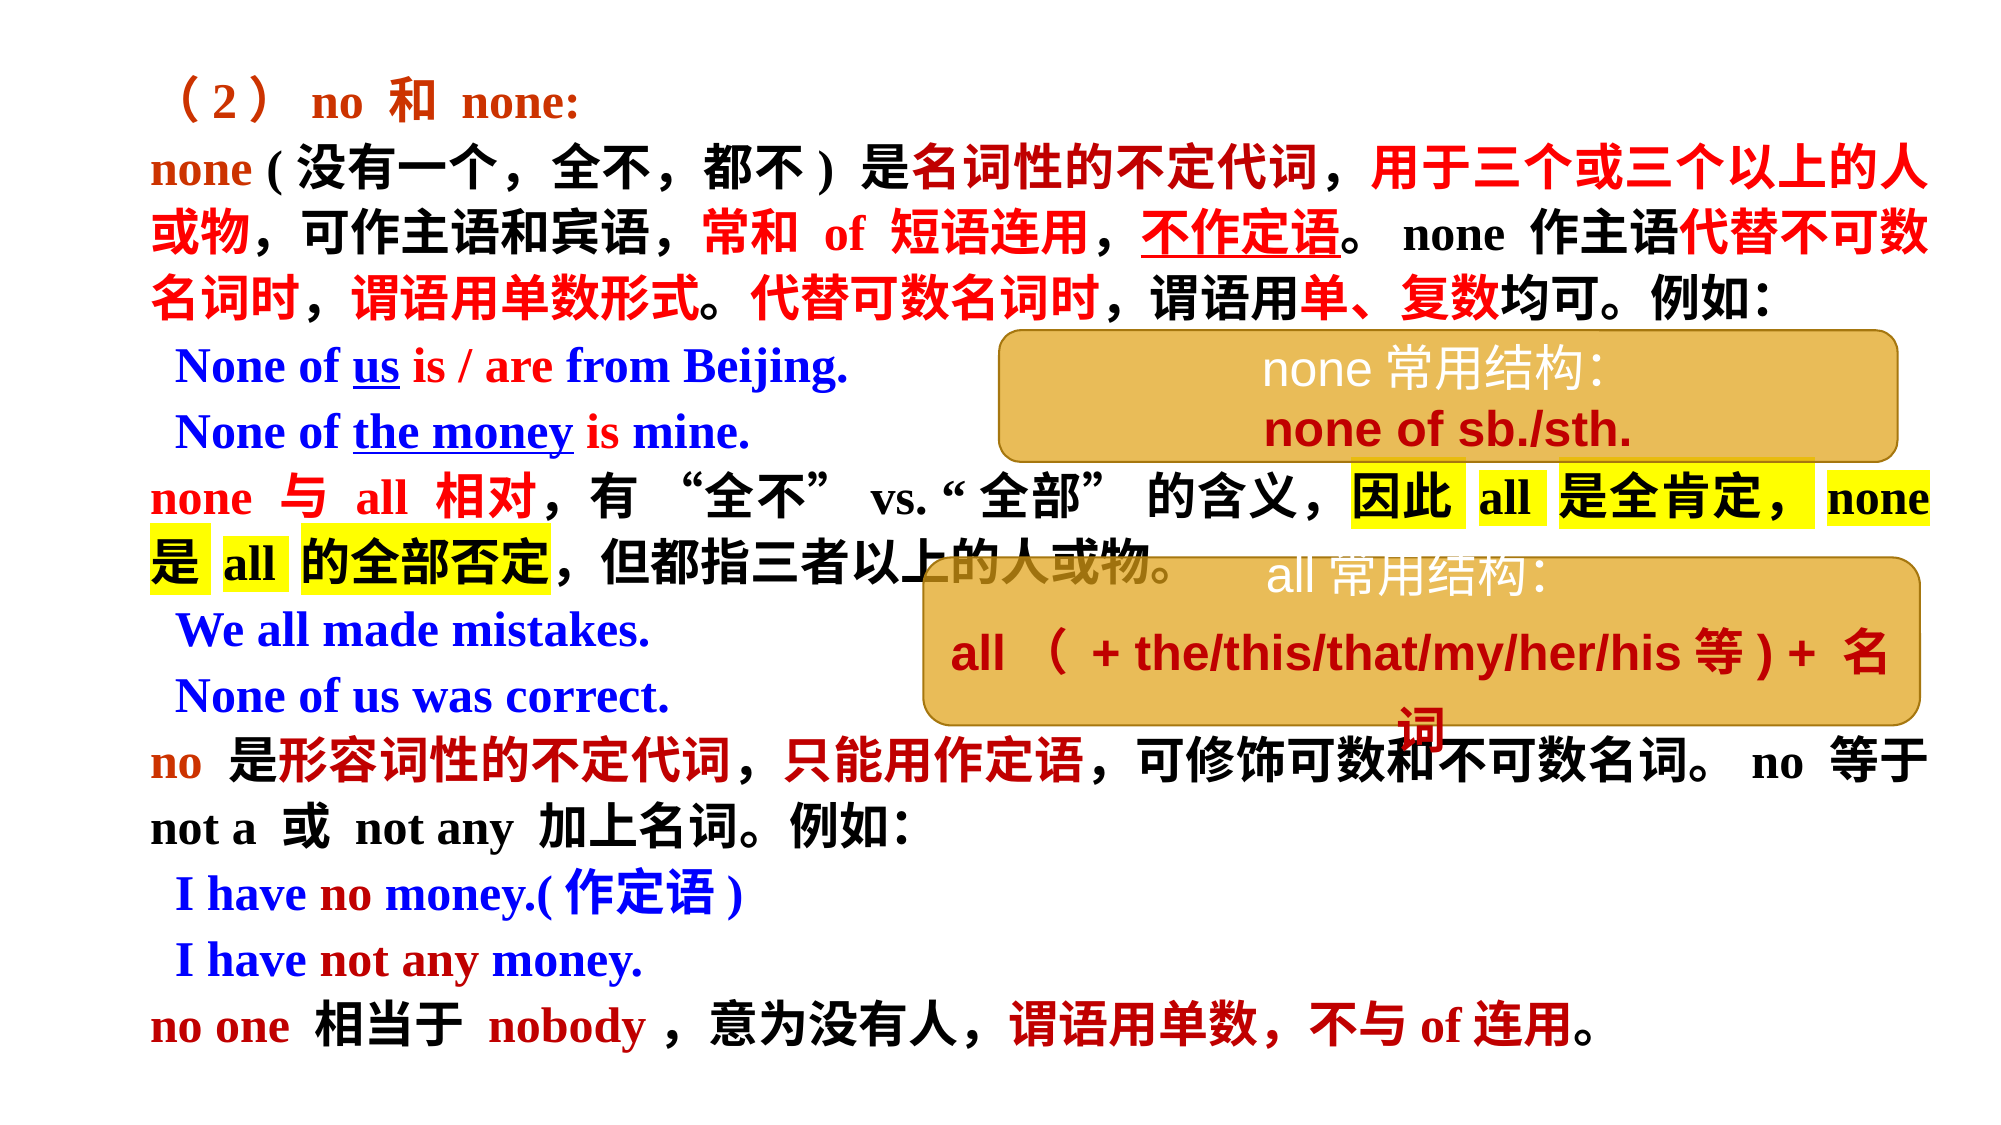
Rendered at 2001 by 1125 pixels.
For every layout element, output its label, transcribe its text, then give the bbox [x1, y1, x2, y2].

text_box all常用结构： all（ + the/this/that/my/her/his等) + 名词 [922, 556, 1922, 727]
text_box none常用结构： none of sb./sth. [997, 329, 1899, 463]
text_box （2）no 和 none: none (没有一个，全不，都不) 是名词性的不定代词，用于三个或三个以上的人或物，可作主语和宾语，常和 of 短语连用，不作定语。none 作主语代替不可数名词时，谓语用单数形式。代替可数名词时，谓语用单、复数均可。例如： None of us is / are from Beijing. None of the money is mine. none 与 all 相对，有 “全不”vs. “全部” 的含义，因此 all 是全肯定，none 是 all 的全部否定，但都指三者以上的人或物。 We all made mistakes. None of us was correct. no 是形容词性的不定代词，只能用作定语，可修饰可数和不可数名词。no 等于 not a 或 not any 加上名词。例如： I have no money.(作定语) I have not any money. no one 相当于 nobody，意为没有人，谓语用单数，不与of连用。 [135, 55, 1945, 1060]
